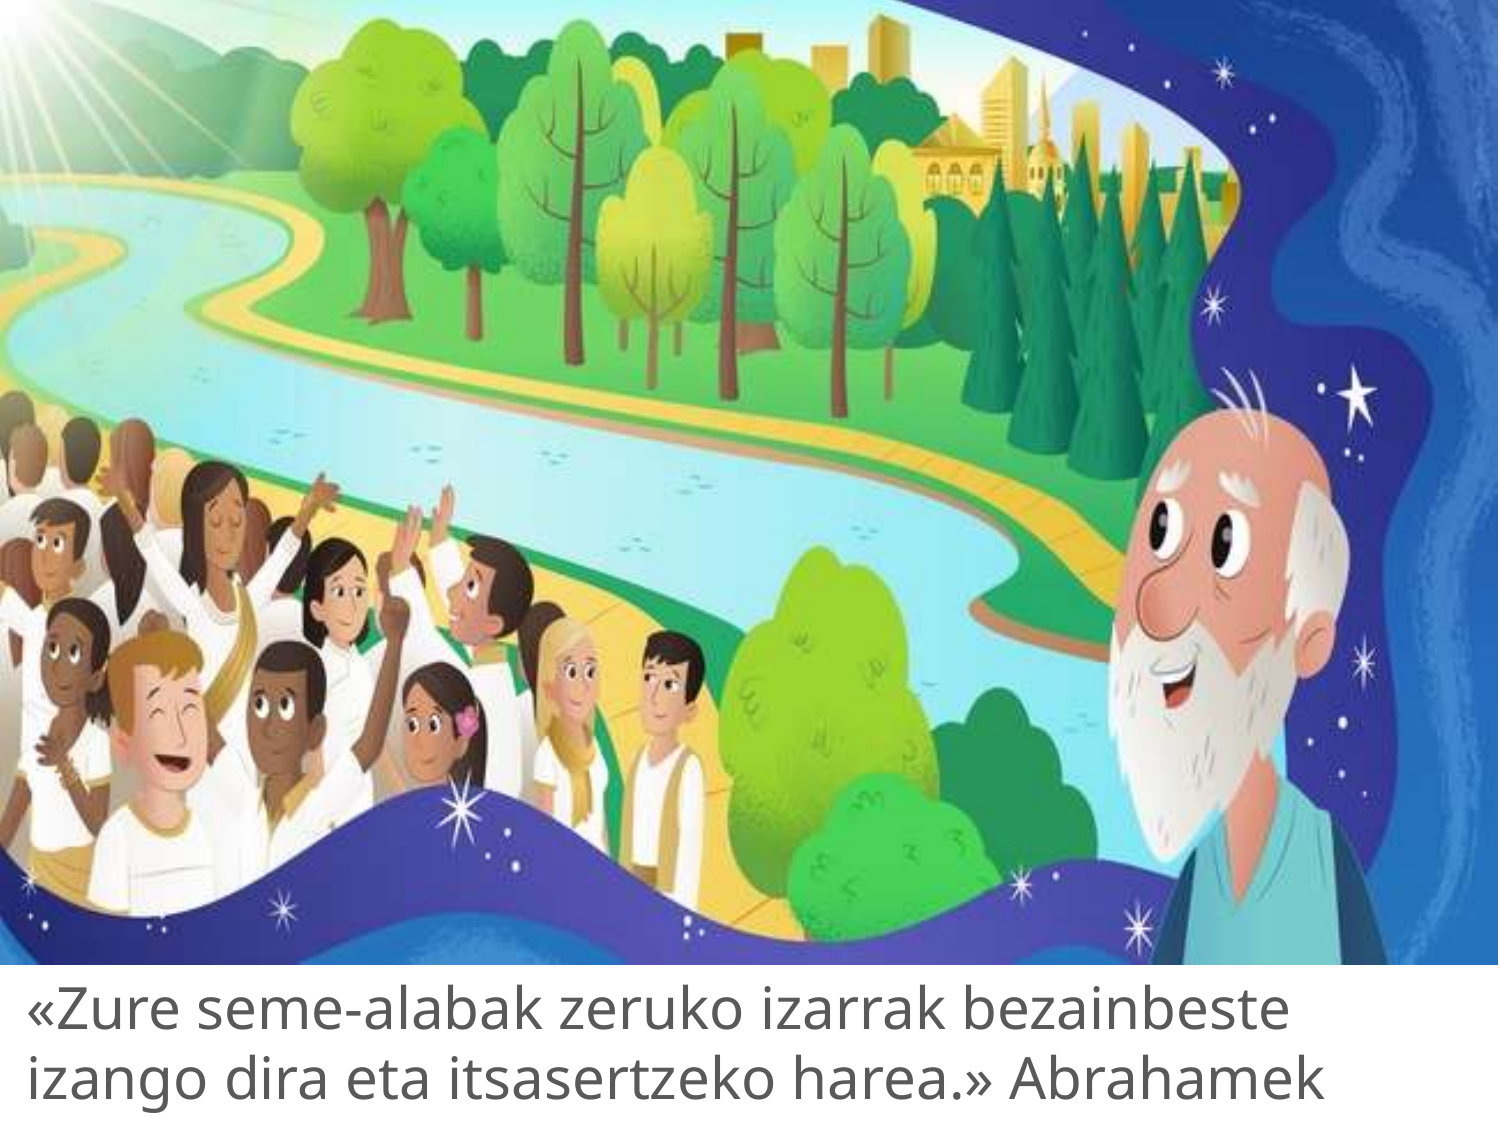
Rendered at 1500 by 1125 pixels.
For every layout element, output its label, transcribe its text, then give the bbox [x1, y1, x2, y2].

picture [0, 0, 1498, 965]
text_box «Zure seme-alabak zeruko izarrak bezainbeste izango dira eta itsasertzeko harea.» Abrahamek sinetsi zuen Jaunaren promesa. [11, 971, 1498, 1125]
